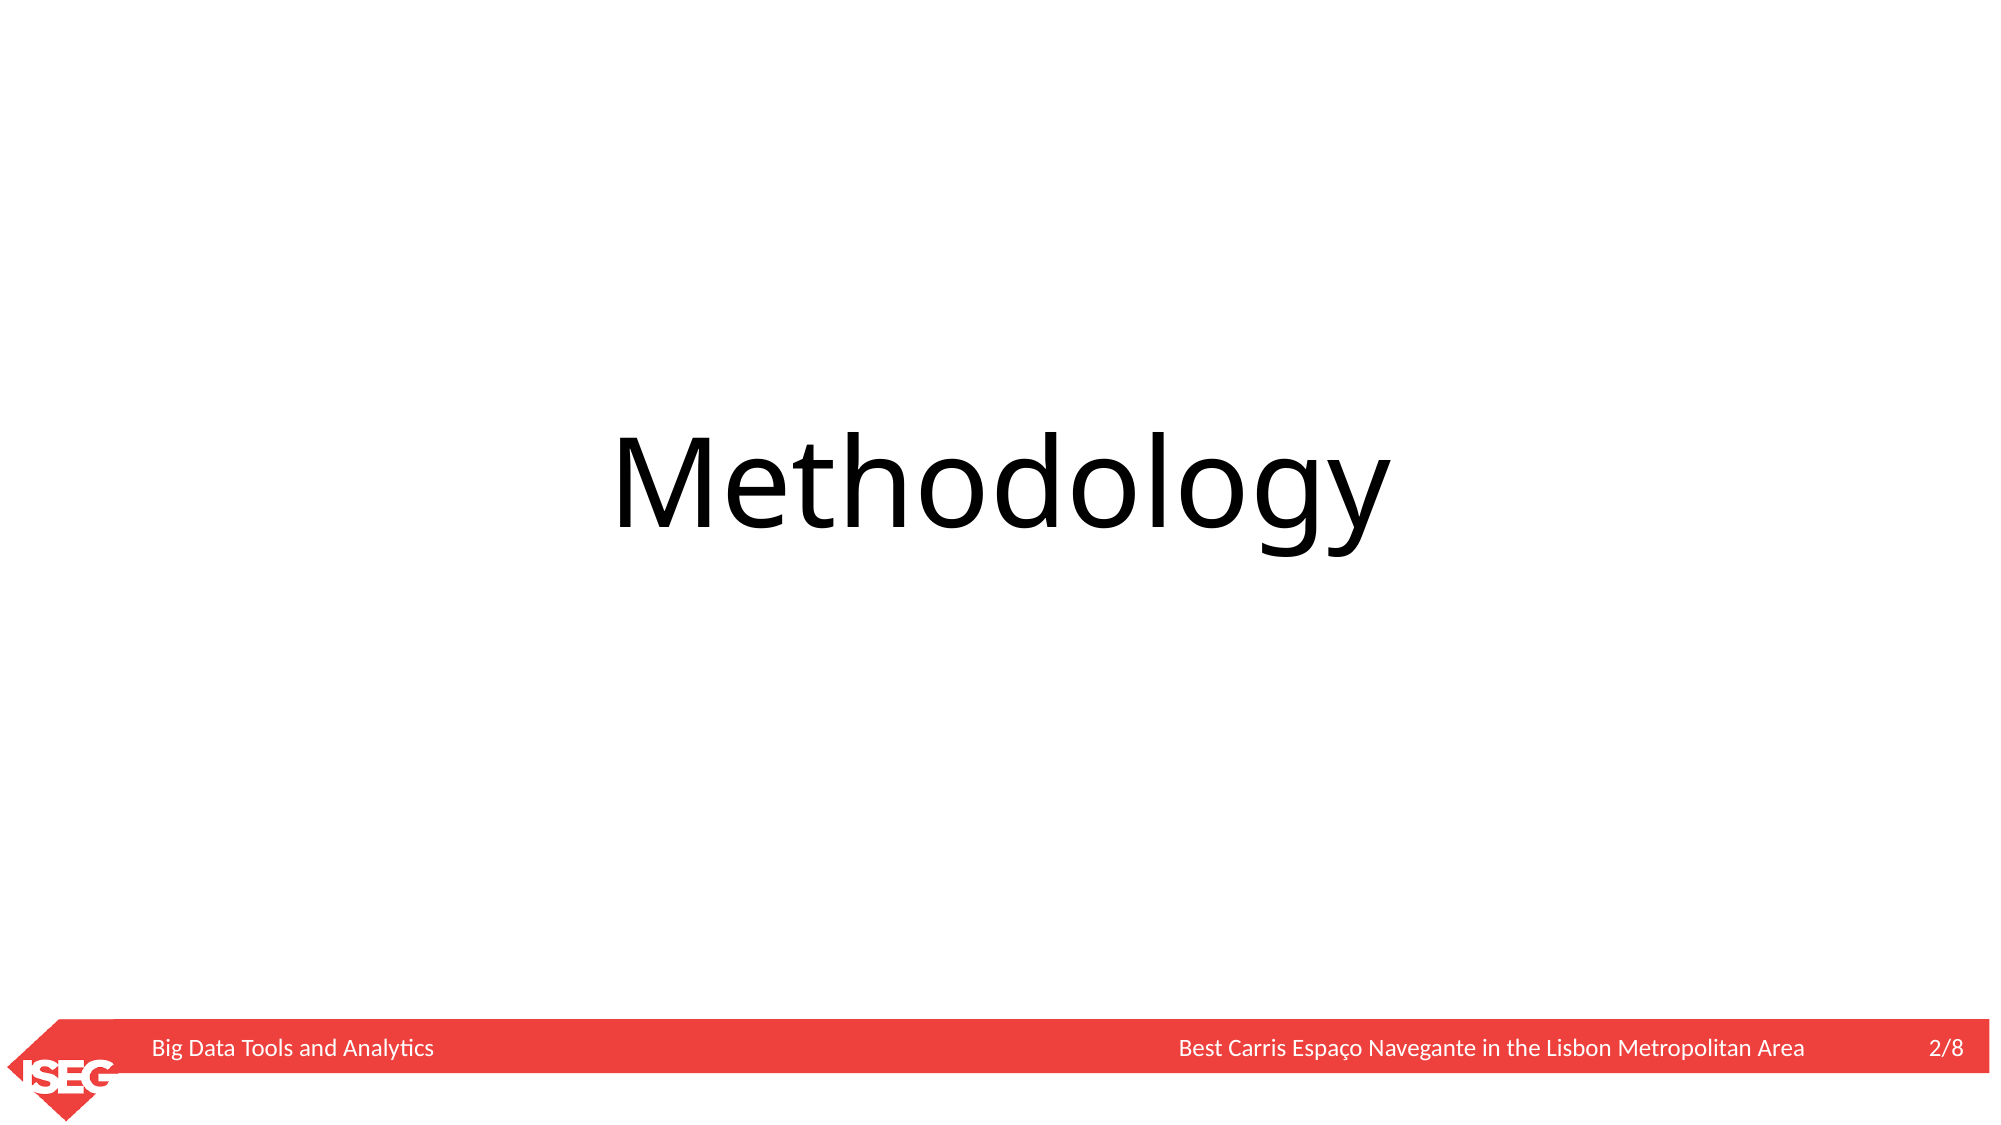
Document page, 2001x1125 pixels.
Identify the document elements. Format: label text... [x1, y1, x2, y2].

text_box Big Data Tools and Analytics Best Carris Espaço Navegante in the Lisbon Metropolitan Area 2/8 [140, 1018, 1990, 1074]
text_box Methodology [97, 317, 1903, 563]
picture [1, 997, 140, 1125]
